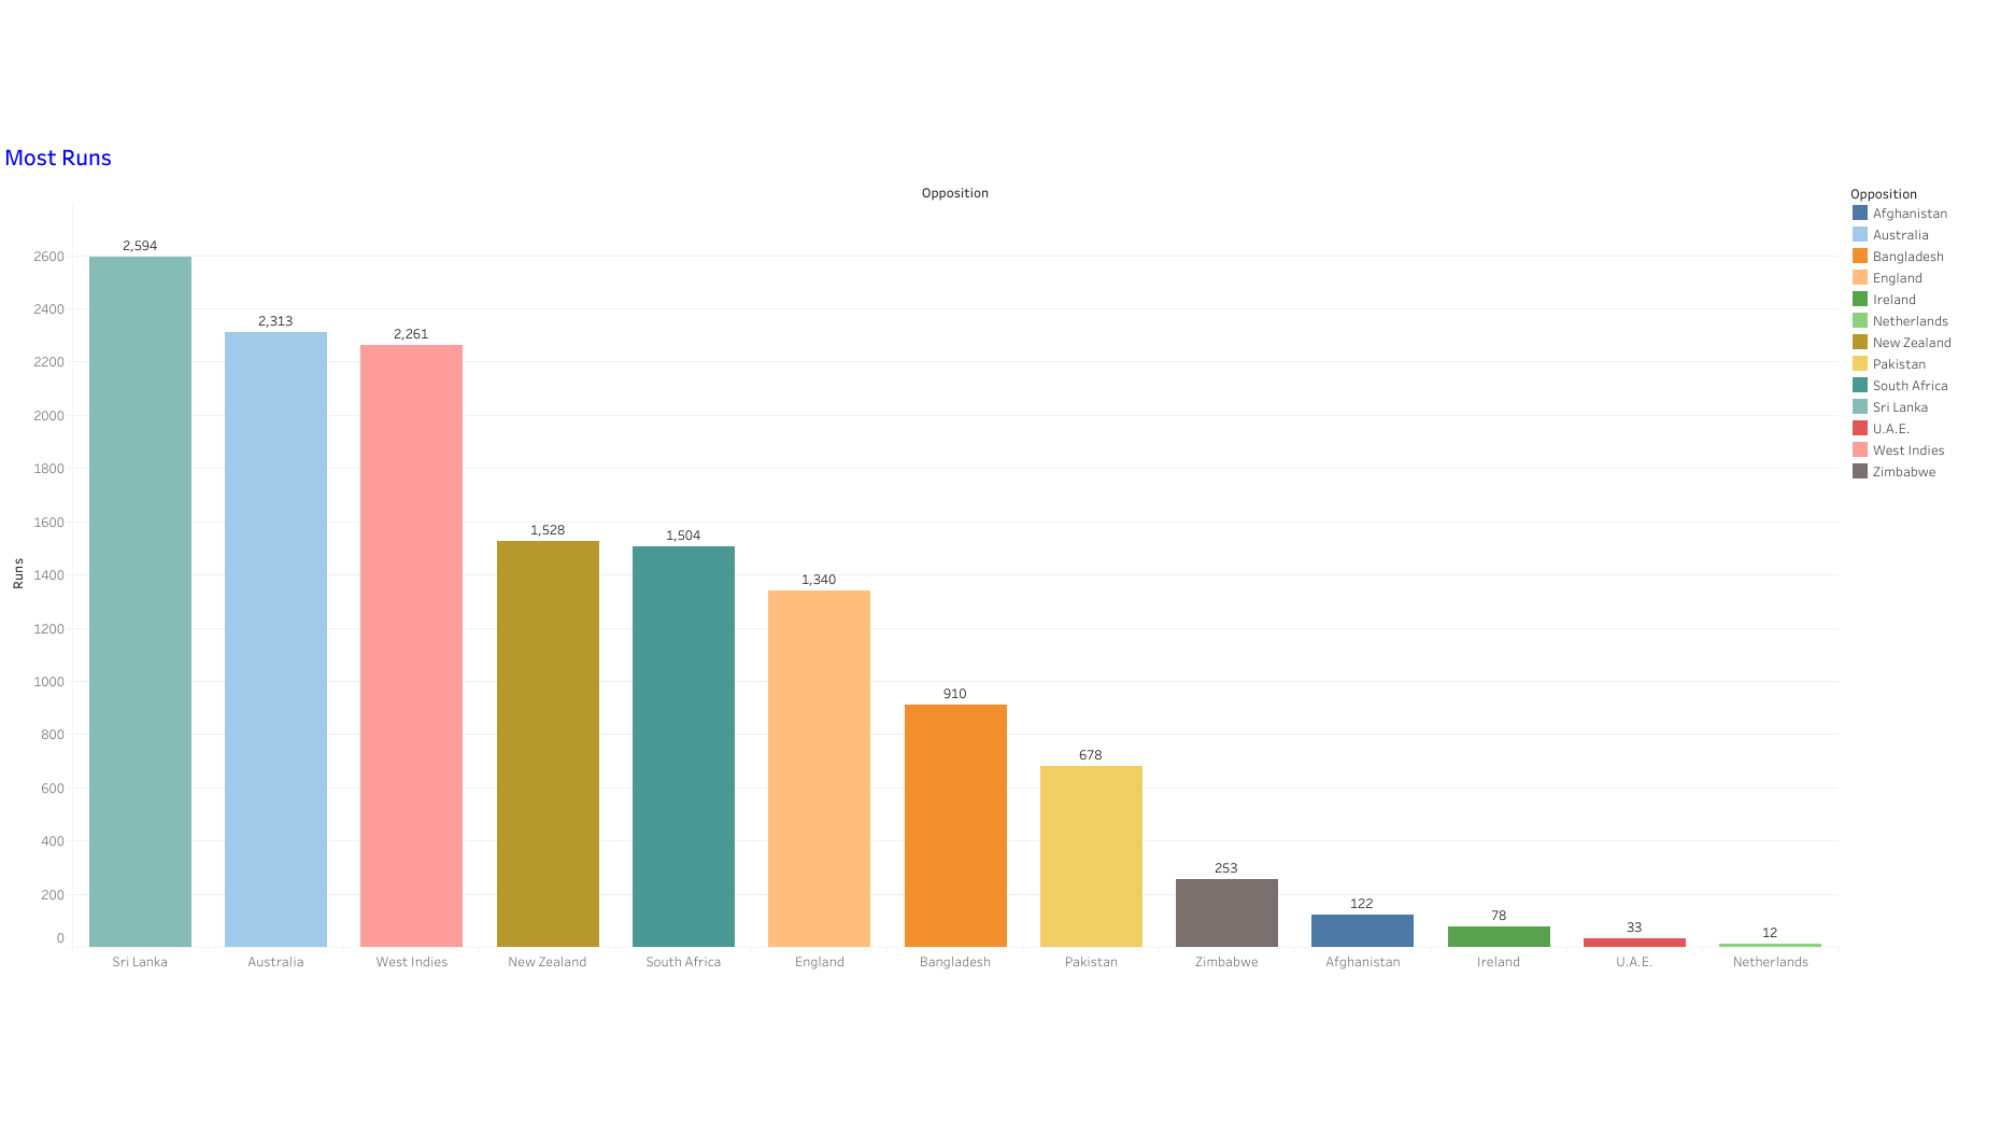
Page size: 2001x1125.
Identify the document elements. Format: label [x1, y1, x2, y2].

picture [0, 135, 2000, 990]
